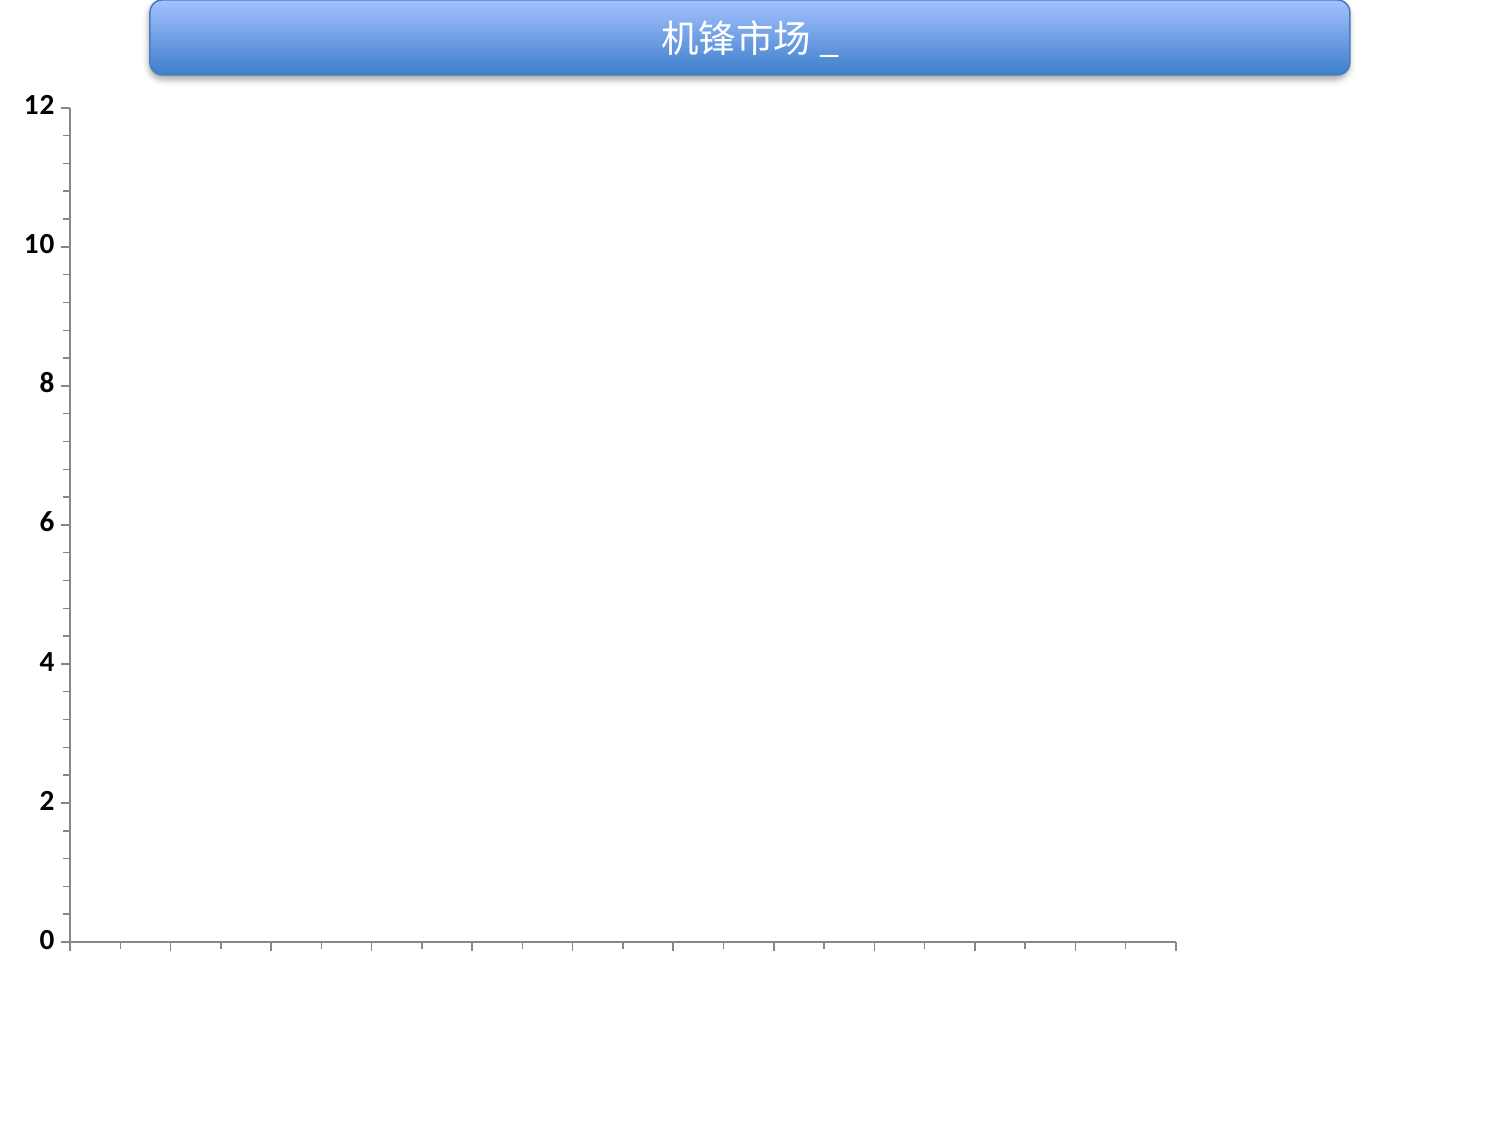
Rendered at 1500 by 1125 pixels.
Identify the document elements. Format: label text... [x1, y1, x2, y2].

text_box 机锋市场_ [149, 0, 1351, 76]
chart [0, 74, 1201, 976]
